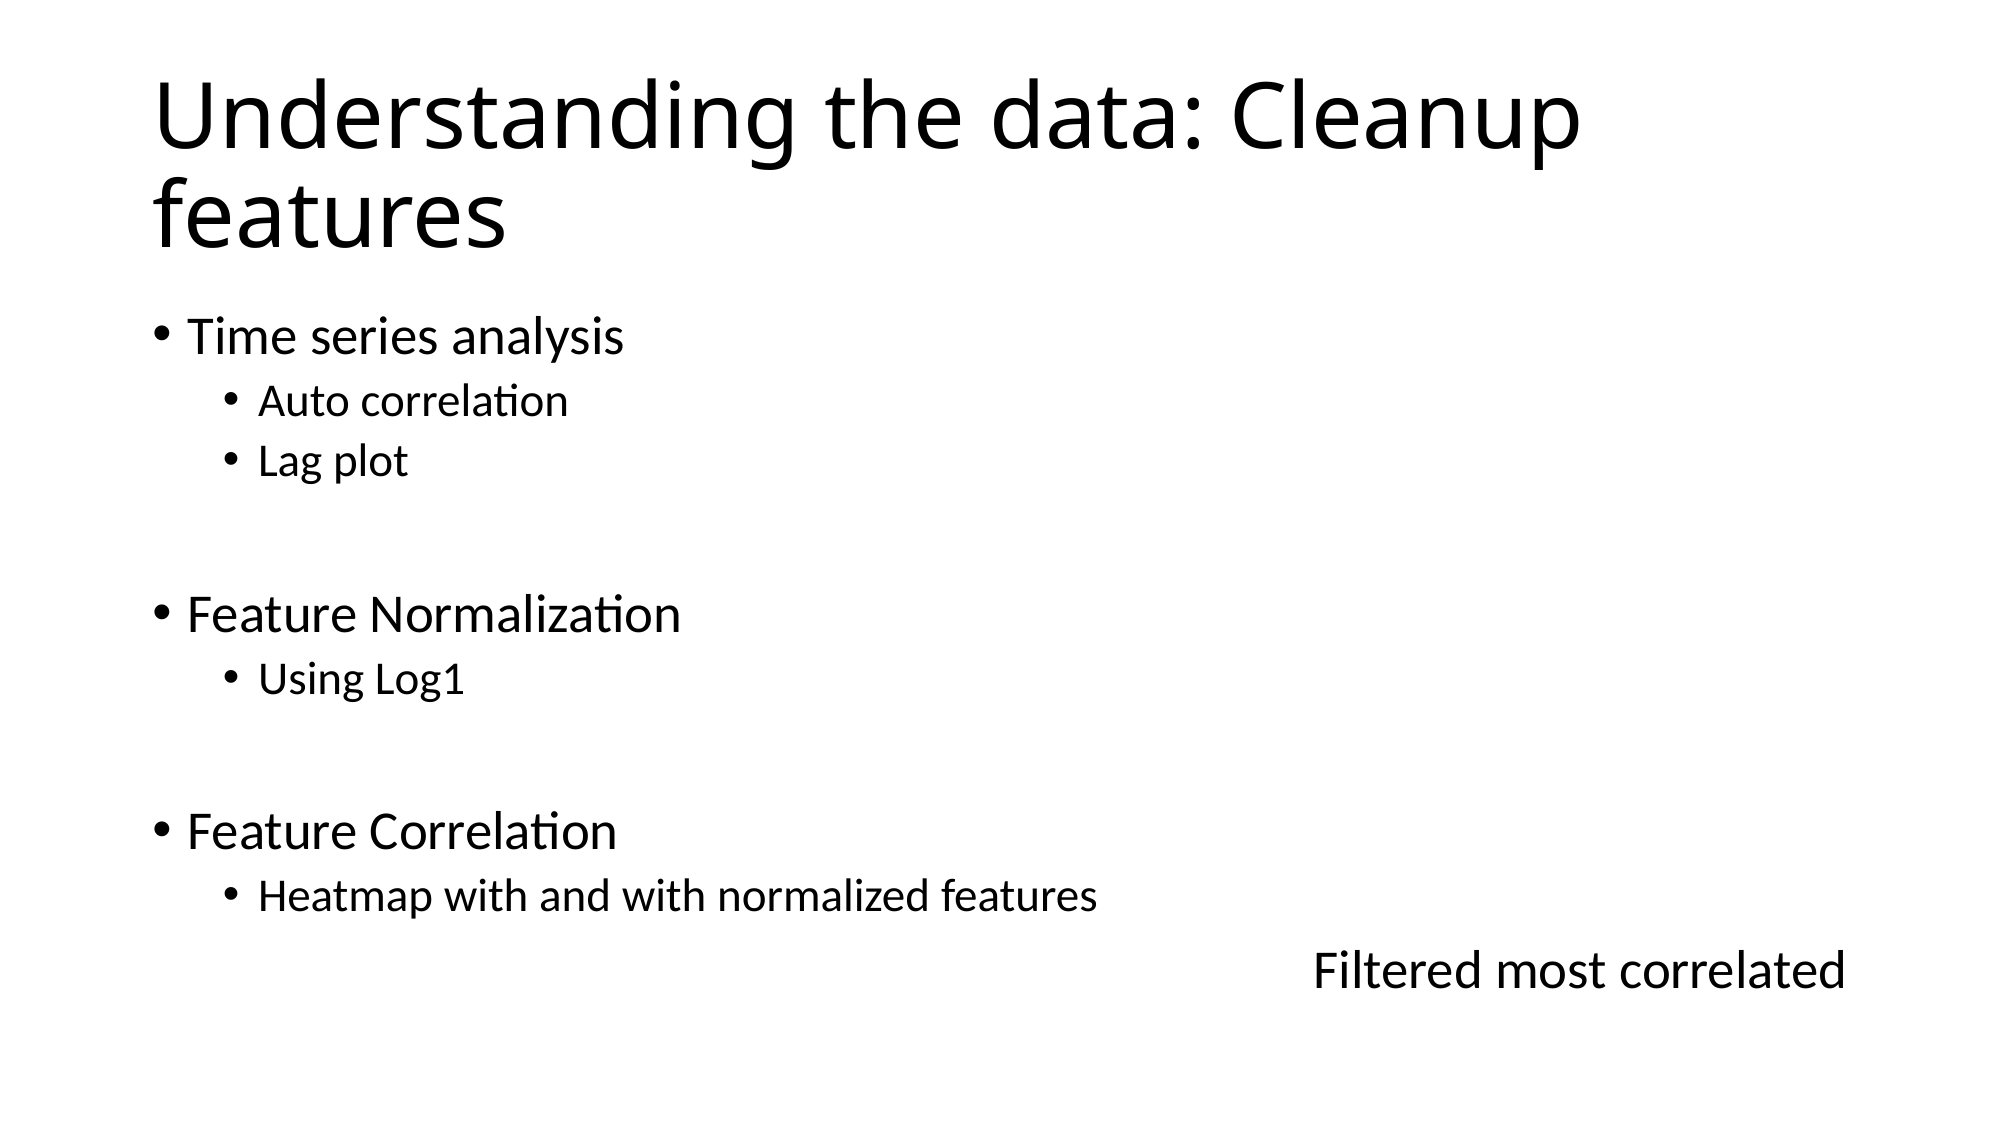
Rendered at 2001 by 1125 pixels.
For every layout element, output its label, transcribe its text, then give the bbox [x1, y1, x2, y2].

list Time series analysis Auto correlation Lag plot Feature Normalization Using Log1 Feature Correlation Heatmap with and with normalized features Filtered most correlated [137, 299, 1863, 1014]
title Understanding the data: Cleanup features [137, 59, 1863, 278]
